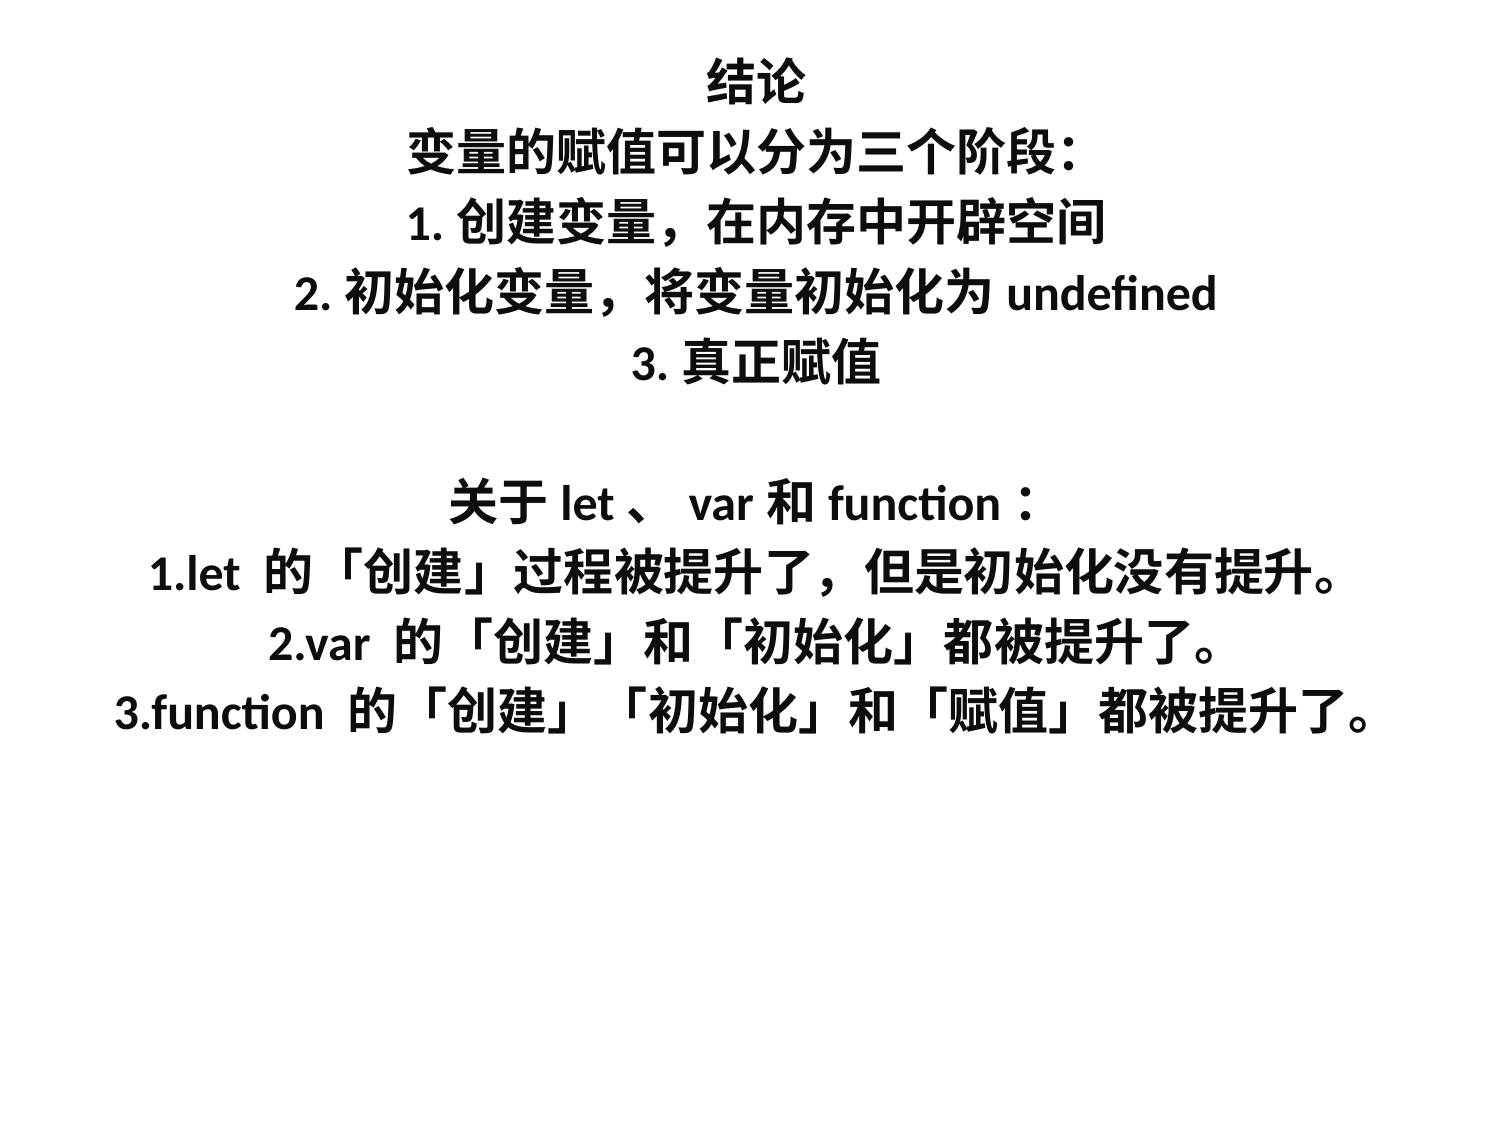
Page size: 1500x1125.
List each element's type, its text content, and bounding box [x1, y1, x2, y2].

subtitle 结论 变量的赋值可以分为三个阶段： 1.创建变量，在内存中开辟空间 2.初始化变量，将变量初始化为undefined 3.真正赋值 关于let、var和function： 1.let 的「创建」过程被提升了，但是初始化没有提升。 2.var 的「创建」和「初始化」都被提升了。 3.function 的「创建」「初始化」和「赋值」都被提升了。 [41, 42, 1471, 1094]
